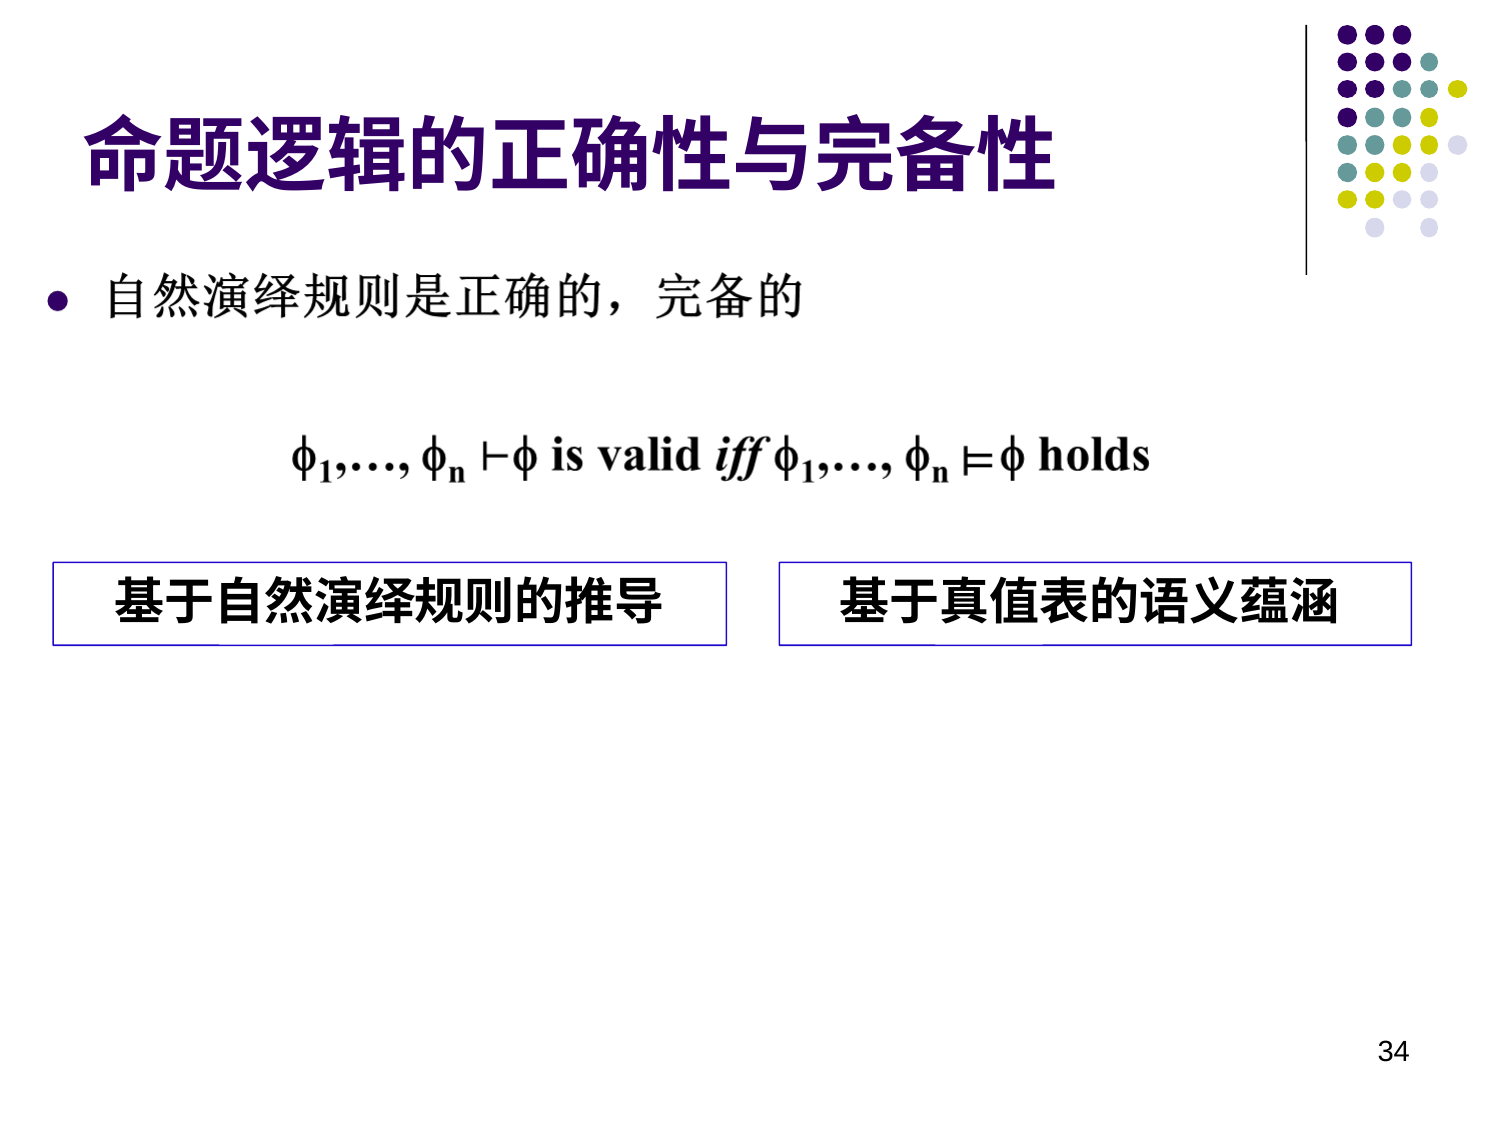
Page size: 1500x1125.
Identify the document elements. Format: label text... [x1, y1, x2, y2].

text_box 基于自然演绎规则的推导 [53, 562, 727, 646]
slide_number 34 [1074, 1025, 1425, 1100]
picture [950, 429, 1001, 492]
text_box 基于真值表的语义蕴涵 [779, 562, 1412, 646]
text_box [29, 256, 1412, 539]
title 命题逻辑的正确性与完备性 [67, 83, 1485, 209]
